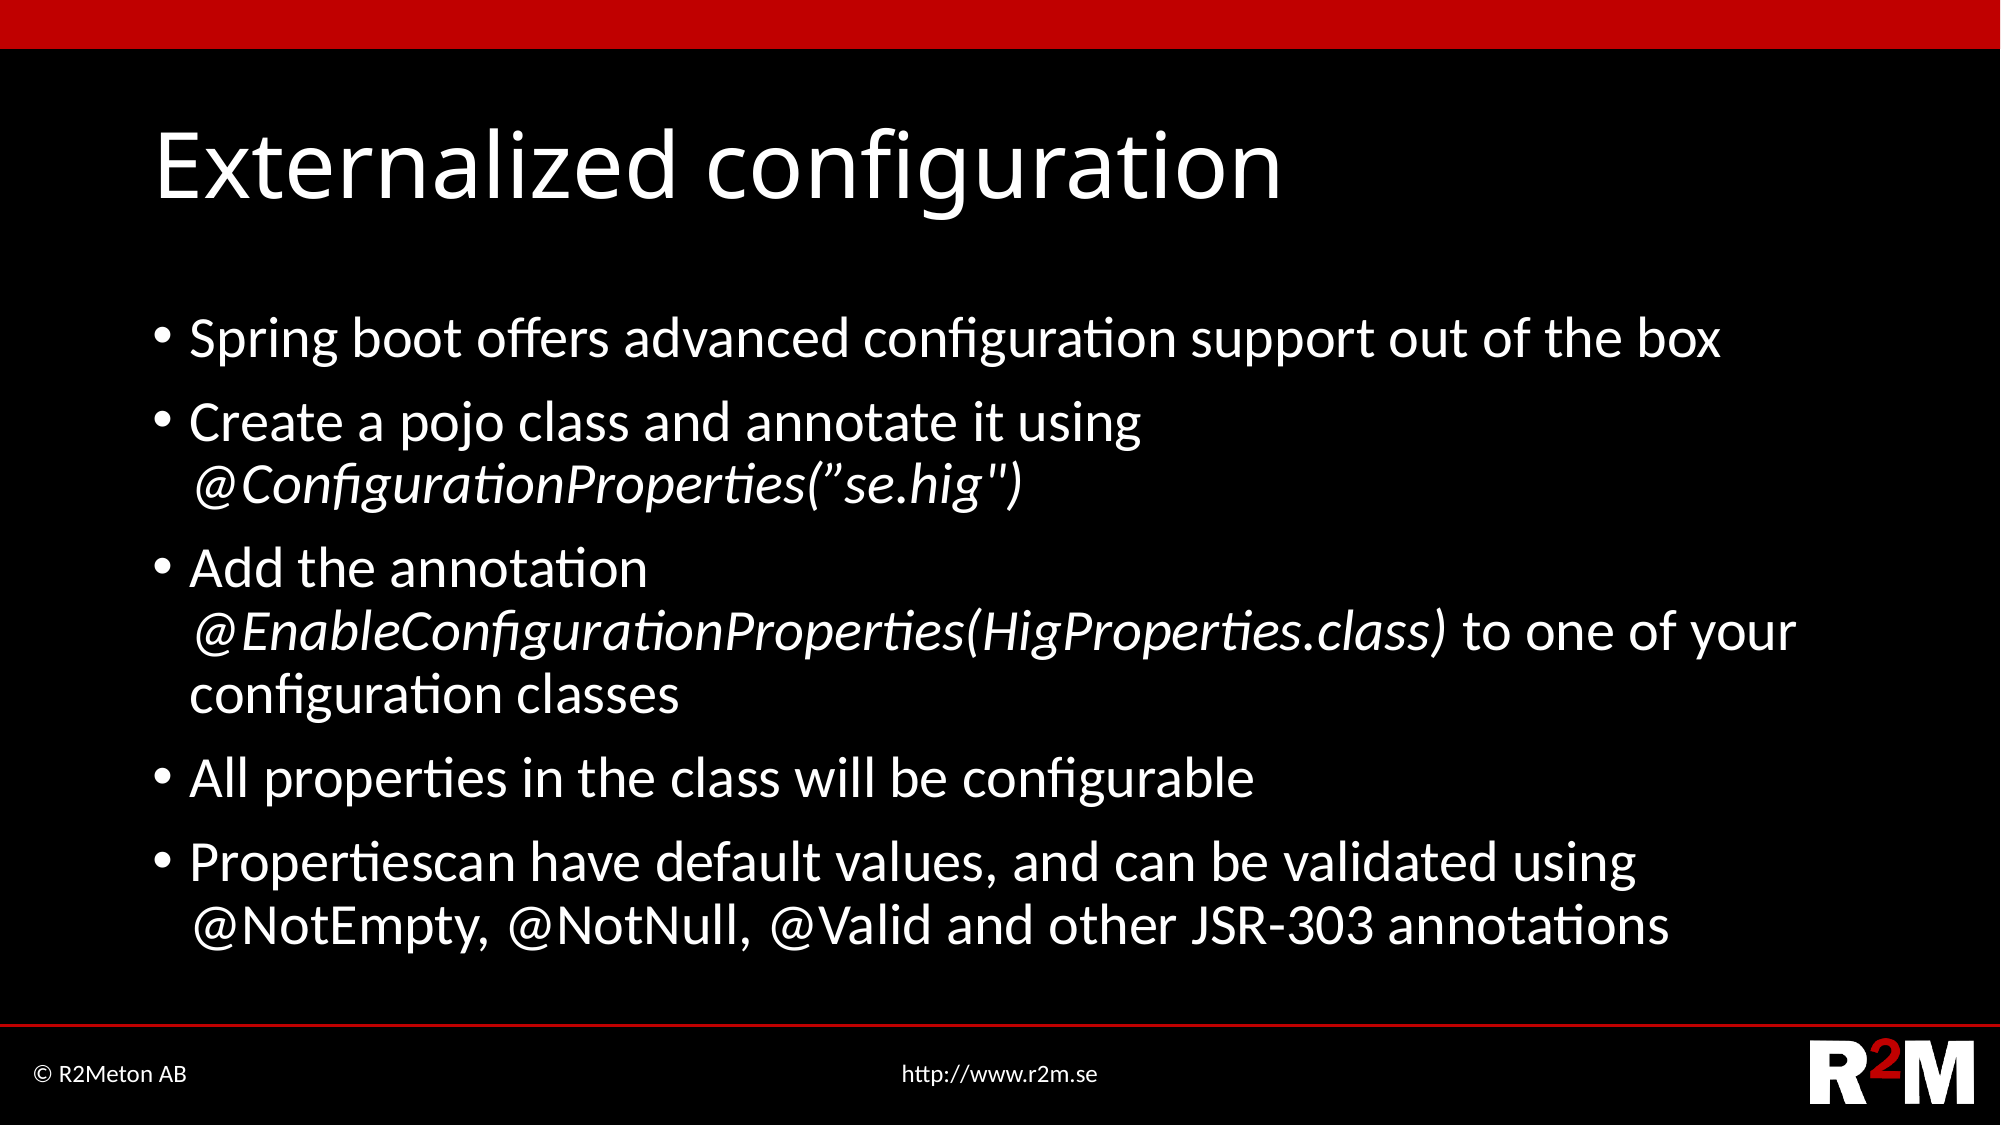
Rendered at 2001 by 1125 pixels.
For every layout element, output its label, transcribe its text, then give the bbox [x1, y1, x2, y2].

title Externalized configuration [137, 59, 1863, 278]
footer http://www.r2m.se [662, 1042, 1338, 1103]
slide_number © R2Meton AB [17, 1042, 468, 1103]
picture [1810, 1038, 1974, 1104]
list Spring boot offers advanced configuration support out of the box Create a pojo class and annotate it using @ConfigurationProperties(”se.hig") Add the annotation @EnableConfigurationProperties(HigProperties.class) to one of your configuration classes All properties in the class will be configurable Propertiescan have default values, and can be validated using @NotEmpty, @NotNull, @Valid and other JSR-303 annotations [137, 299, 1863, 1014]
